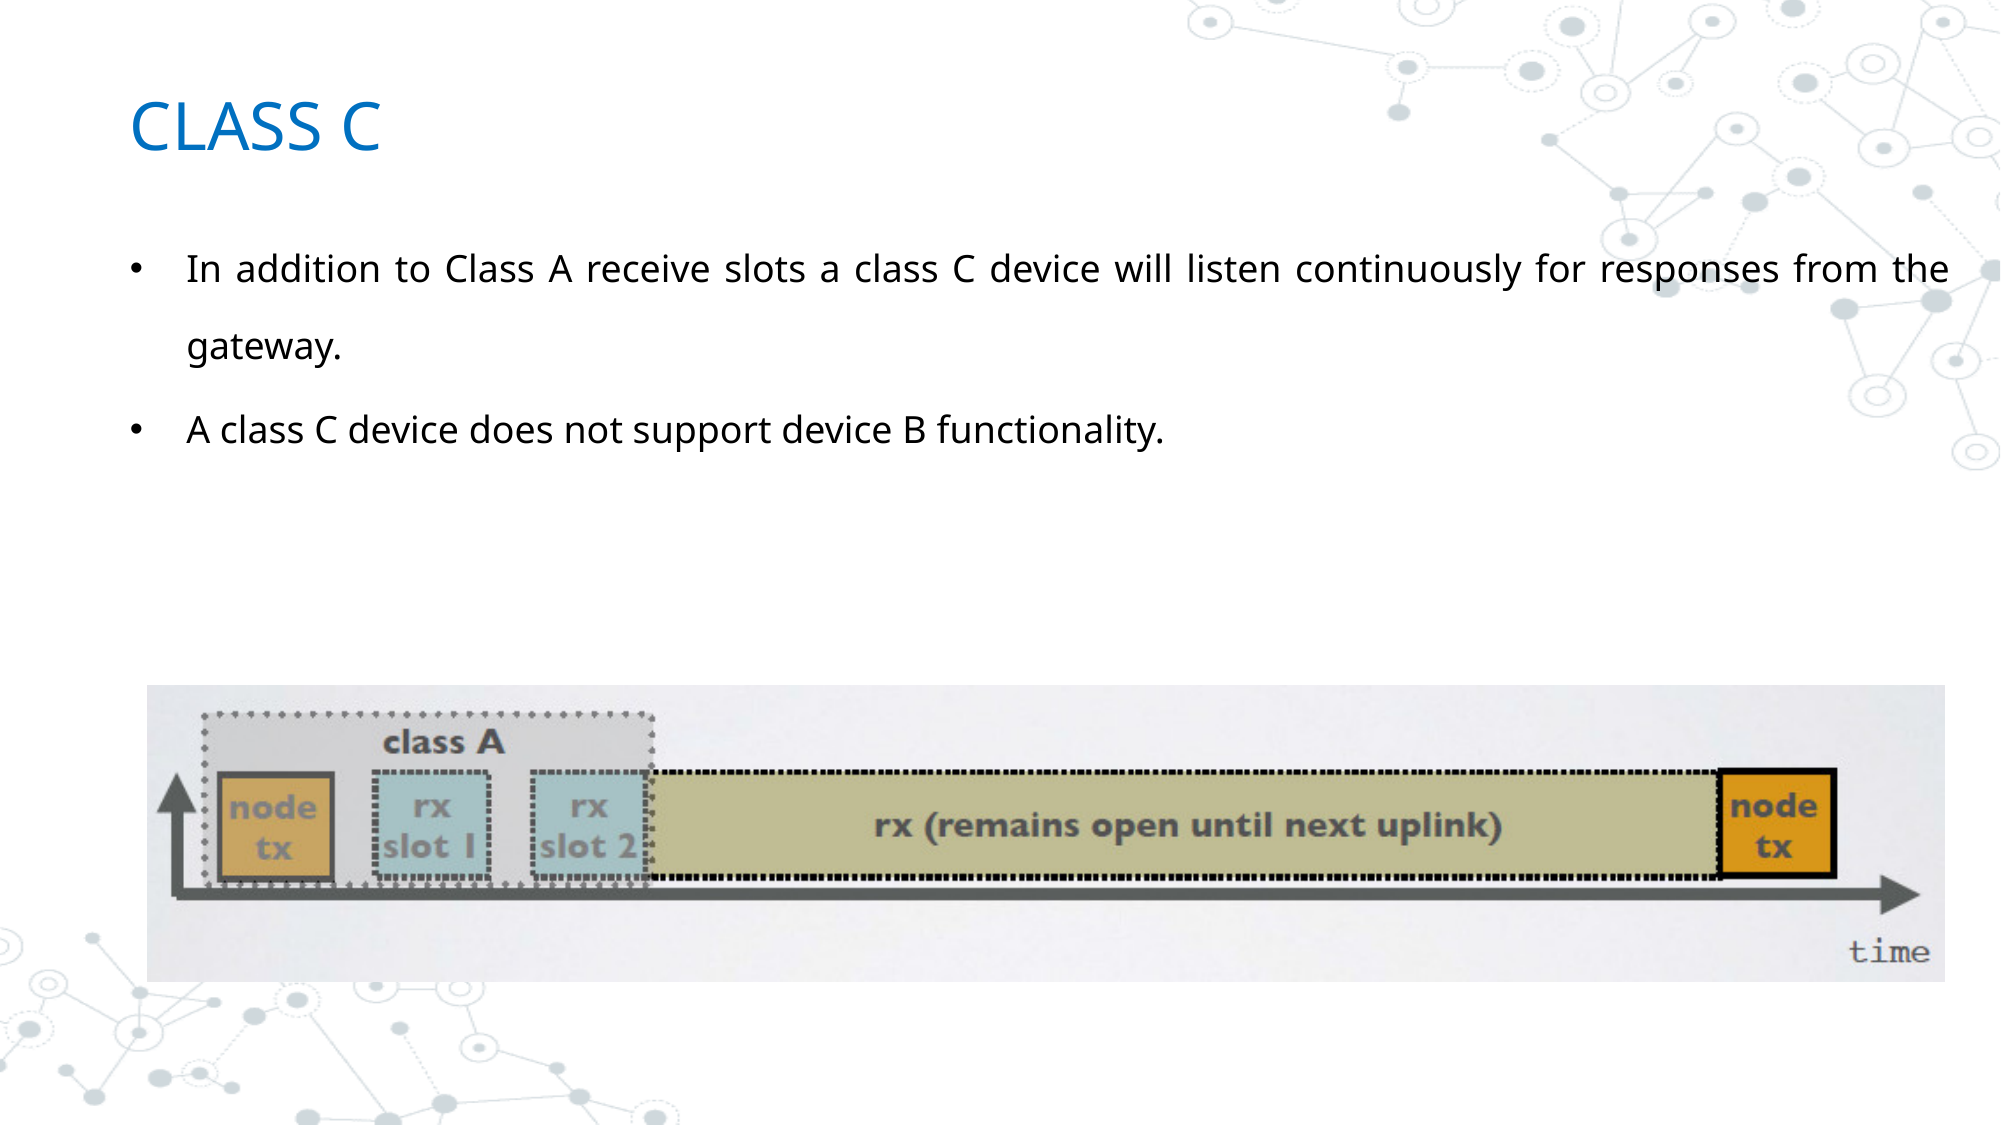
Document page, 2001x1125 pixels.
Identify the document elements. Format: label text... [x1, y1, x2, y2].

list In addition to Class A receive slots a class C device will listen continuously for responses from the gateway. A class C device does not support device B functionality. [114, 206, 1968, 517]
title CLASS C [114, 61, 2000, 187]
picture [0, 0, 2001, 1125]
